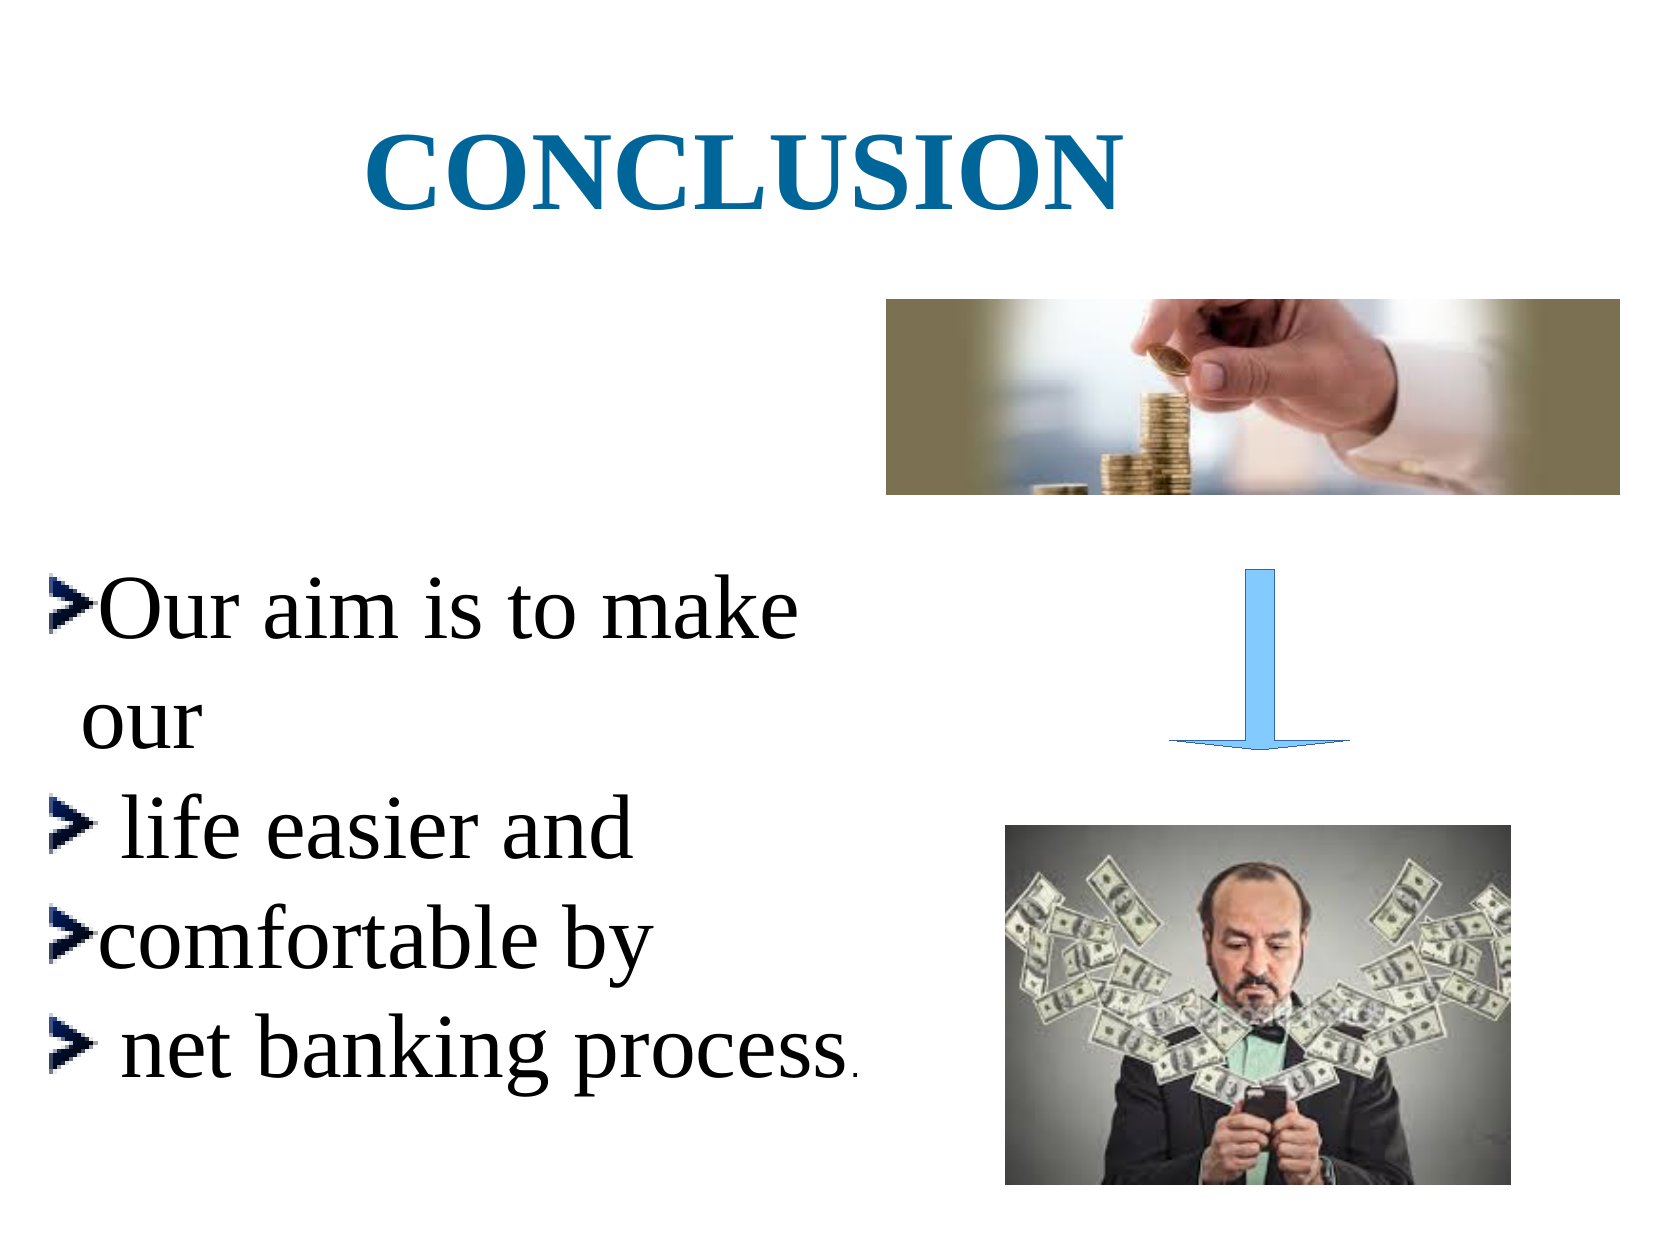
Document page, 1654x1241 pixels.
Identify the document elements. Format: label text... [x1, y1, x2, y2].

picture [45, 569, 98, 634]
picture [45, 899, 98, 964]
picture [1004, 825, 1511, 1186]
picture [886, 299, 1621, 496]
text_box Our aim is to make our life easier and comfortable by net banking process. [30, 539, 945, 960]
text_box CONCLUSION [347, 89, 1140, 230]
text_box [1169, 569, 1350, 750]
picture [45, 1009, 98, 1074]
picture [45, 789, 98, 854]
